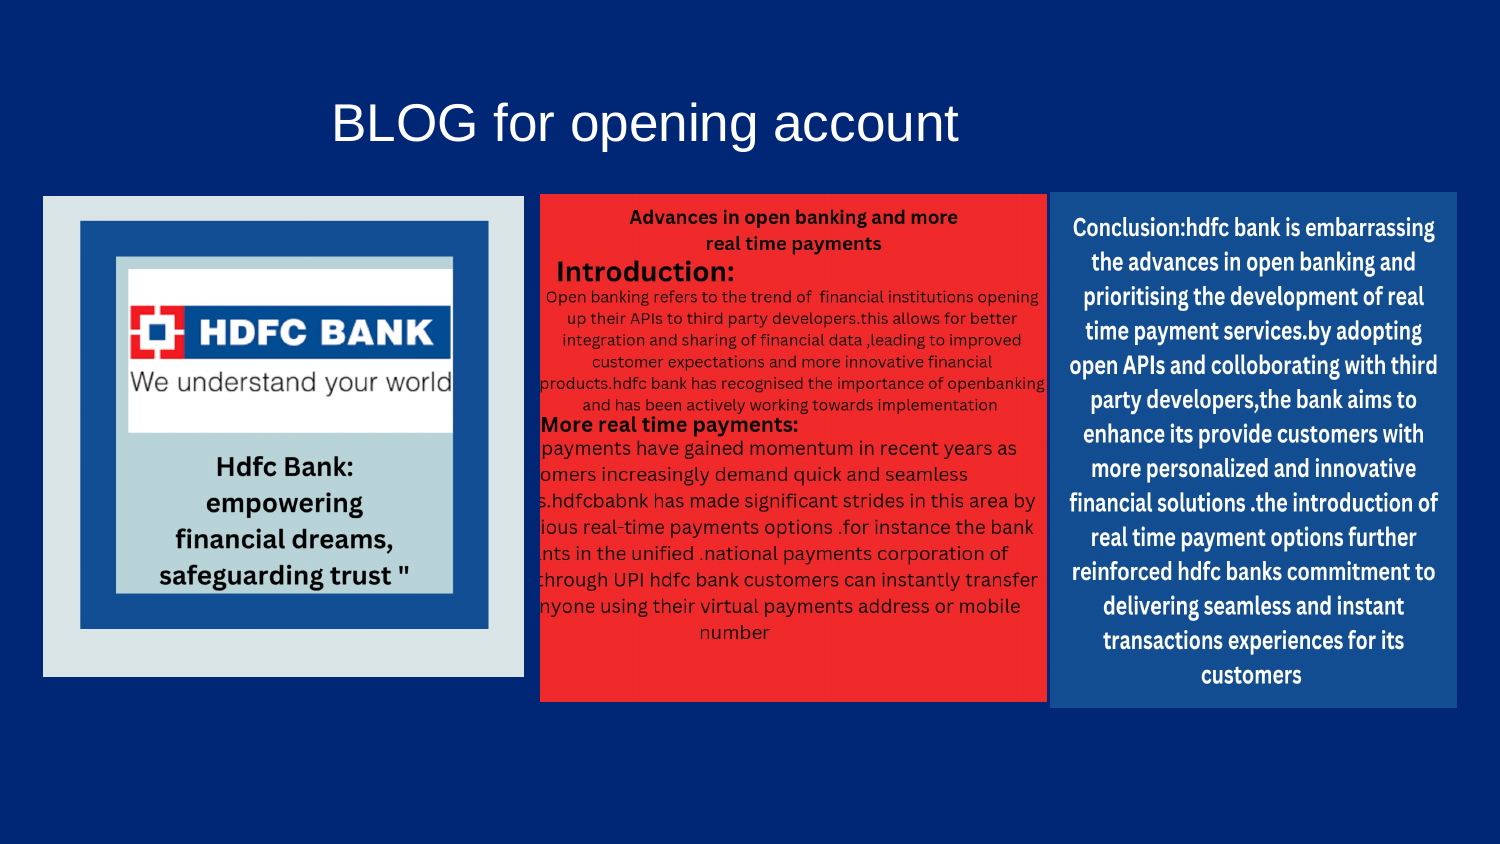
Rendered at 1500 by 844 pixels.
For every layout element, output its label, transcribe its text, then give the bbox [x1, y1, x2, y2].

picture [43, 196, 525, 677]
title BLOG for opening account [51, 72, 1449, 167]
picture [1049, 192, 1457, 708]
picture [540, 194, 1048, 702]
